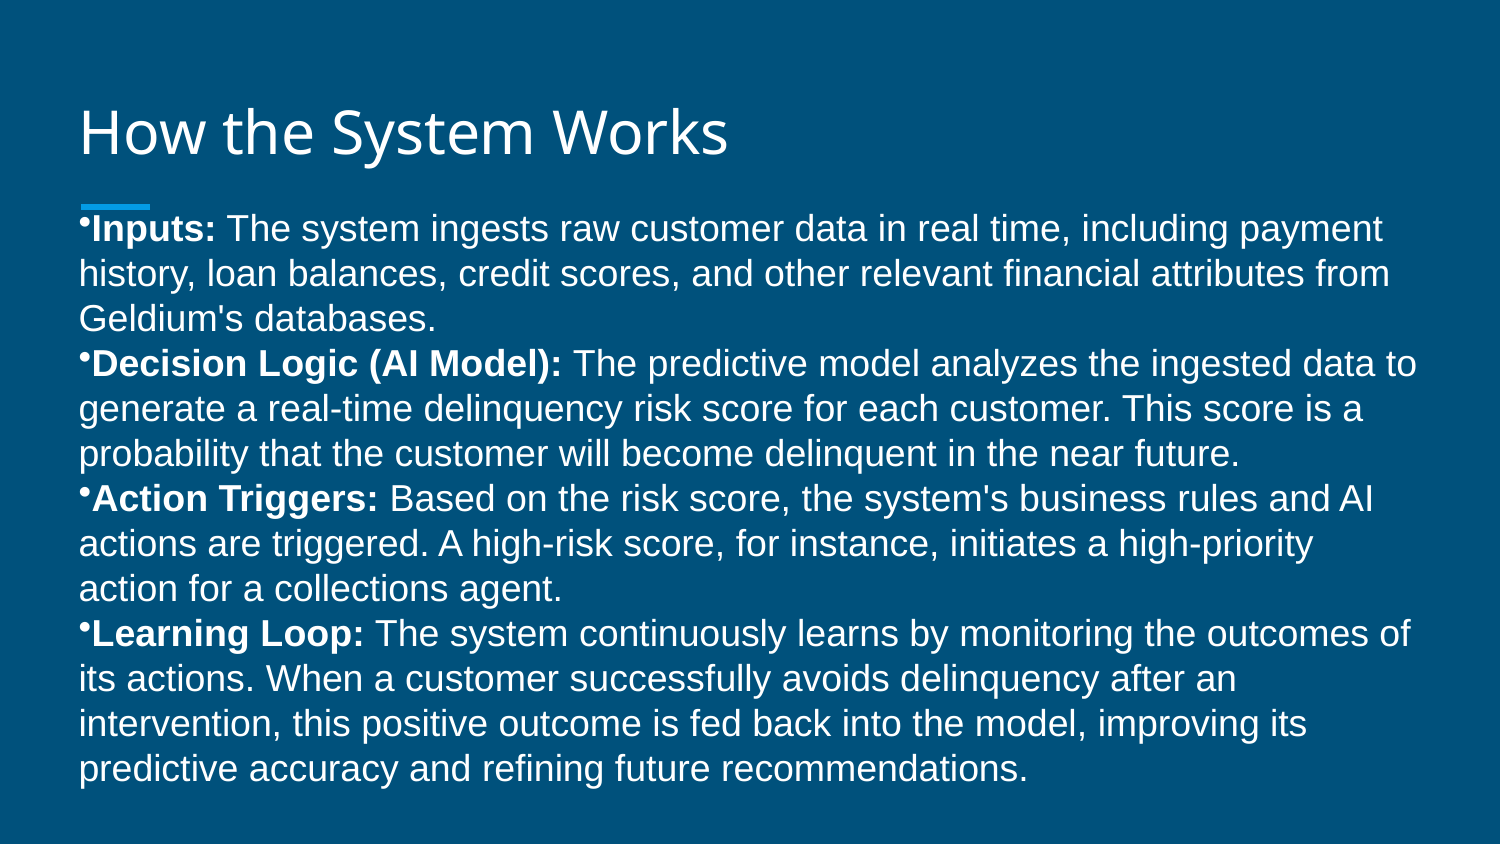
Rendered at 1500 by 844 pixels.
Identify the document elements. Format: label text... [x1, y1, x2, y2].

title How the System Works [63, 75, 1437, 188]
list Inputs: The system ingests raw customer data in real time, including payment history, loan balances, credit scores, and other relevant financial attributes from Geldium's databases. Decision Logic (AI Model): The predictive model analyzes the ingested data to generate a real-time delinquency risk score for each customer. This score is a probability that the customer will become delinquent in the near future. Action Triggers: Based on the risk score, the system's business rules and AI actions are triggered. A high-risk score, for instance, initiates a high-priority action for a collections agent. Learning Loop: The system continuously learns by monitoring the outcomes of its actions. When a customer successfully avoids delinquency after an intervention, this positive outcome is fed back into the model, improving its predictive accuracy and refining future recommendations. [63, 196, 1435, 797]
